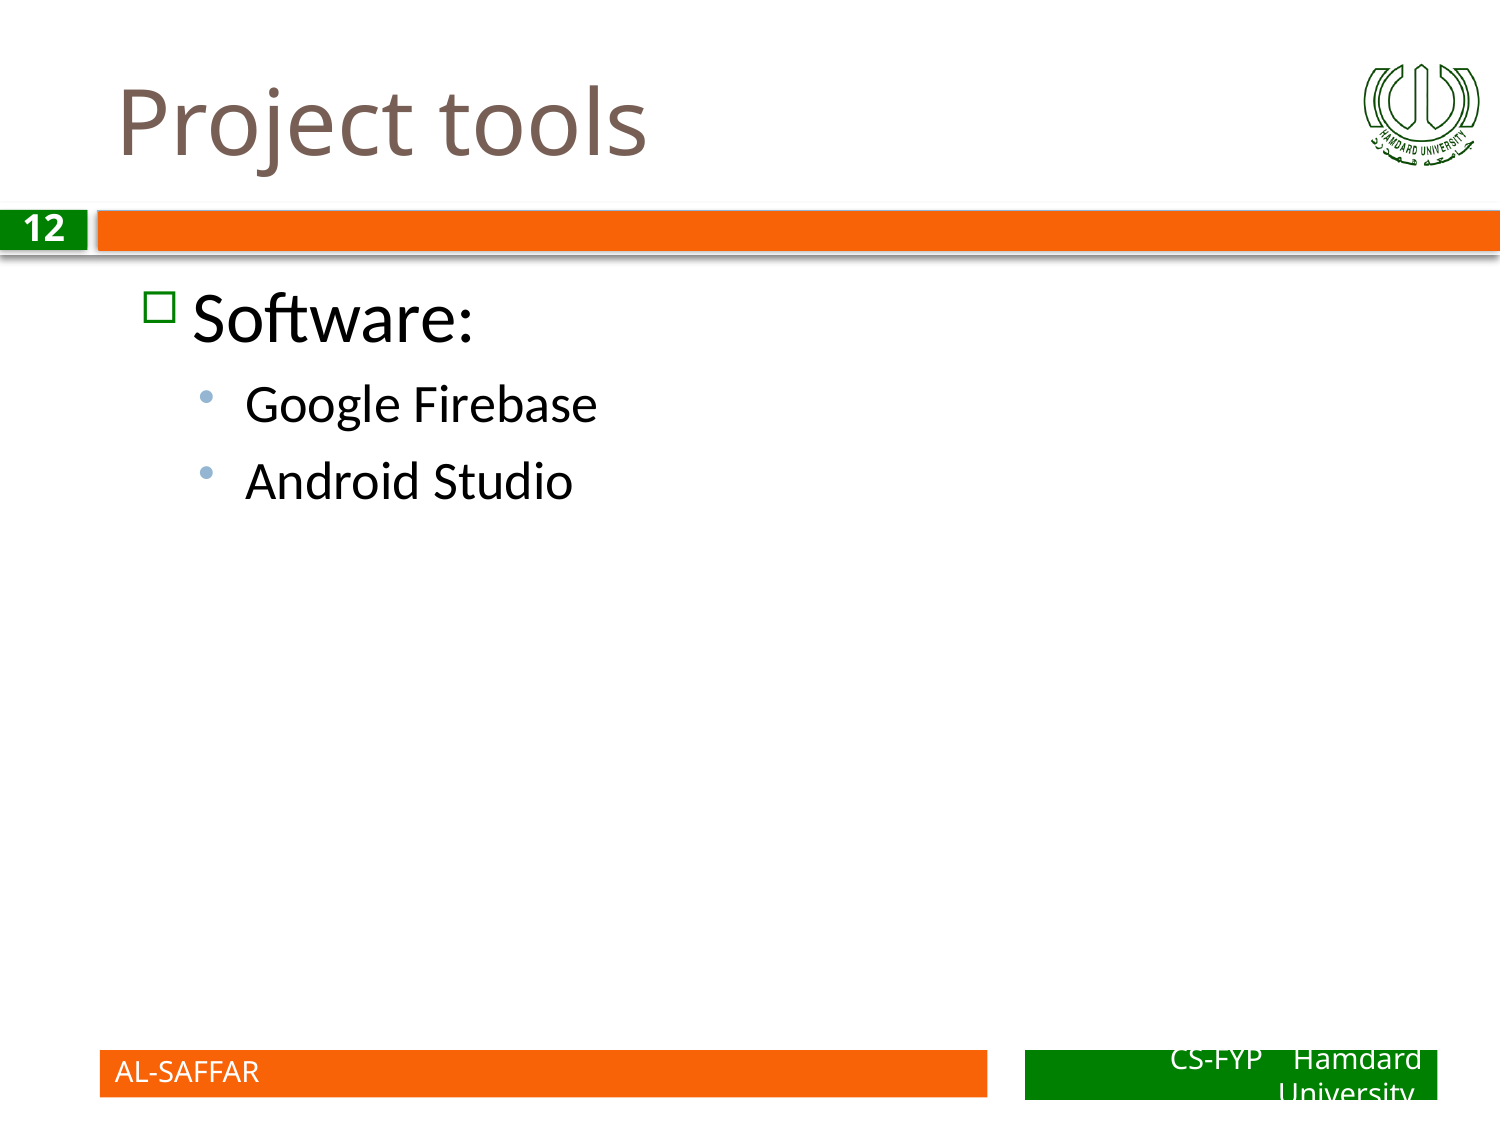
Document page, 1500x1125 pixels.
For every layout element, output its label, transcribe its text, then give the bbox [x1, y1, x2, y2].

footer AL-SAFFAR [99, 1050, 988, 1098]
list Software: Google Firebase Android Studio [125, 262, 1388, 1000]
slide_number 12 [0, 209, 88, 250]
slide_number CS-FYP Hamdard University [1025, 1050, 1438, 1100]
picture [1362, 62, 1483, 168]
title Project tools [100, 37, 1350, 200]
